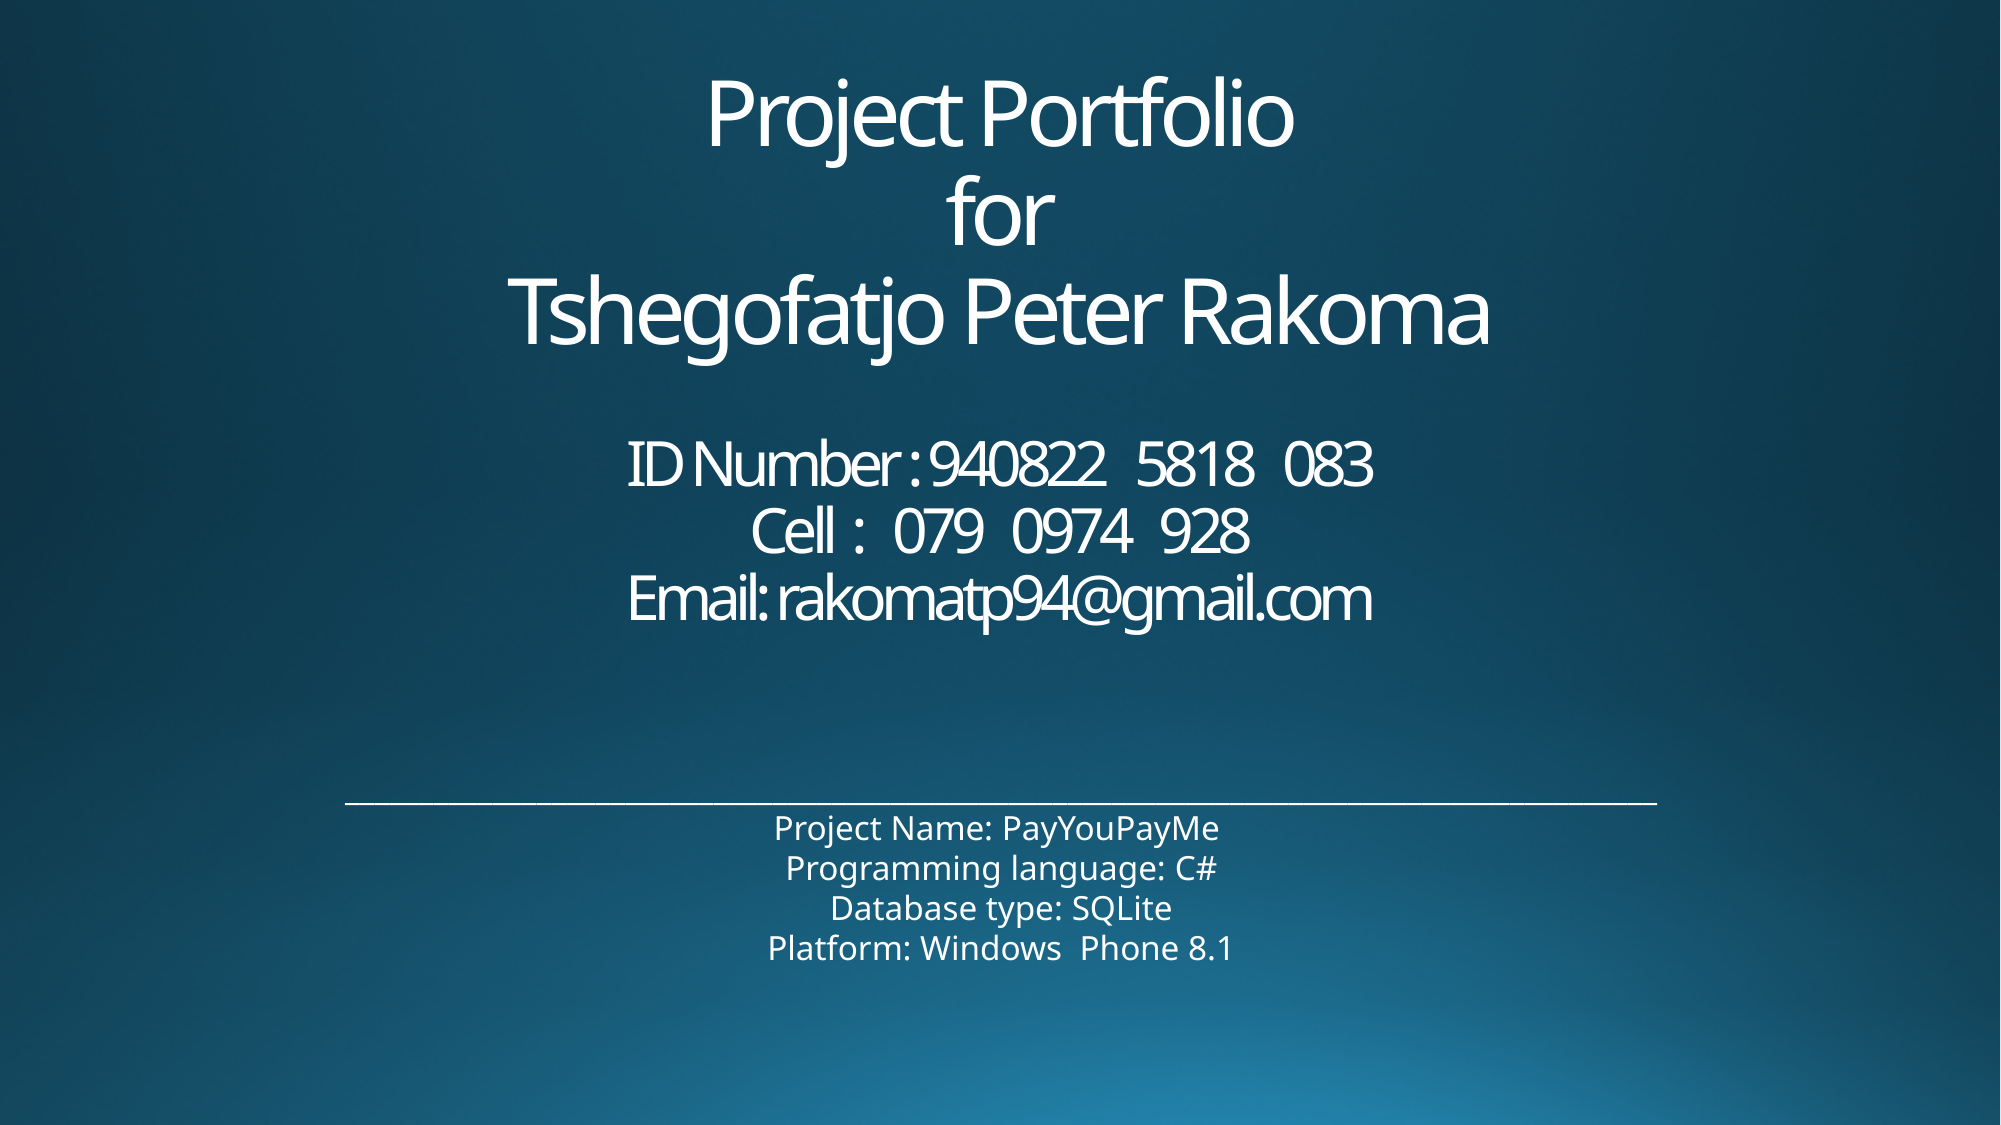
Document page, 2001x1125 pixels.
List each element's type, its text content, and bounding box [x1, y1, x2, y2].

picture [0, 0, 2001, 1125]
subtitle _________________________________________________________________________________________ Project Name: PayYouPayMe Programming language: C# Database type: SQLite Platform: Windows Phone 8.1 [46, 600, 1957, 981]
title Project Portfolio for Tshegofatjo Peter Rakoma ID Number : 940822 5818 083 Cell : 079 0974 928 Email: rakomatp94@gmail.com [46, 60, 1957, 600]
